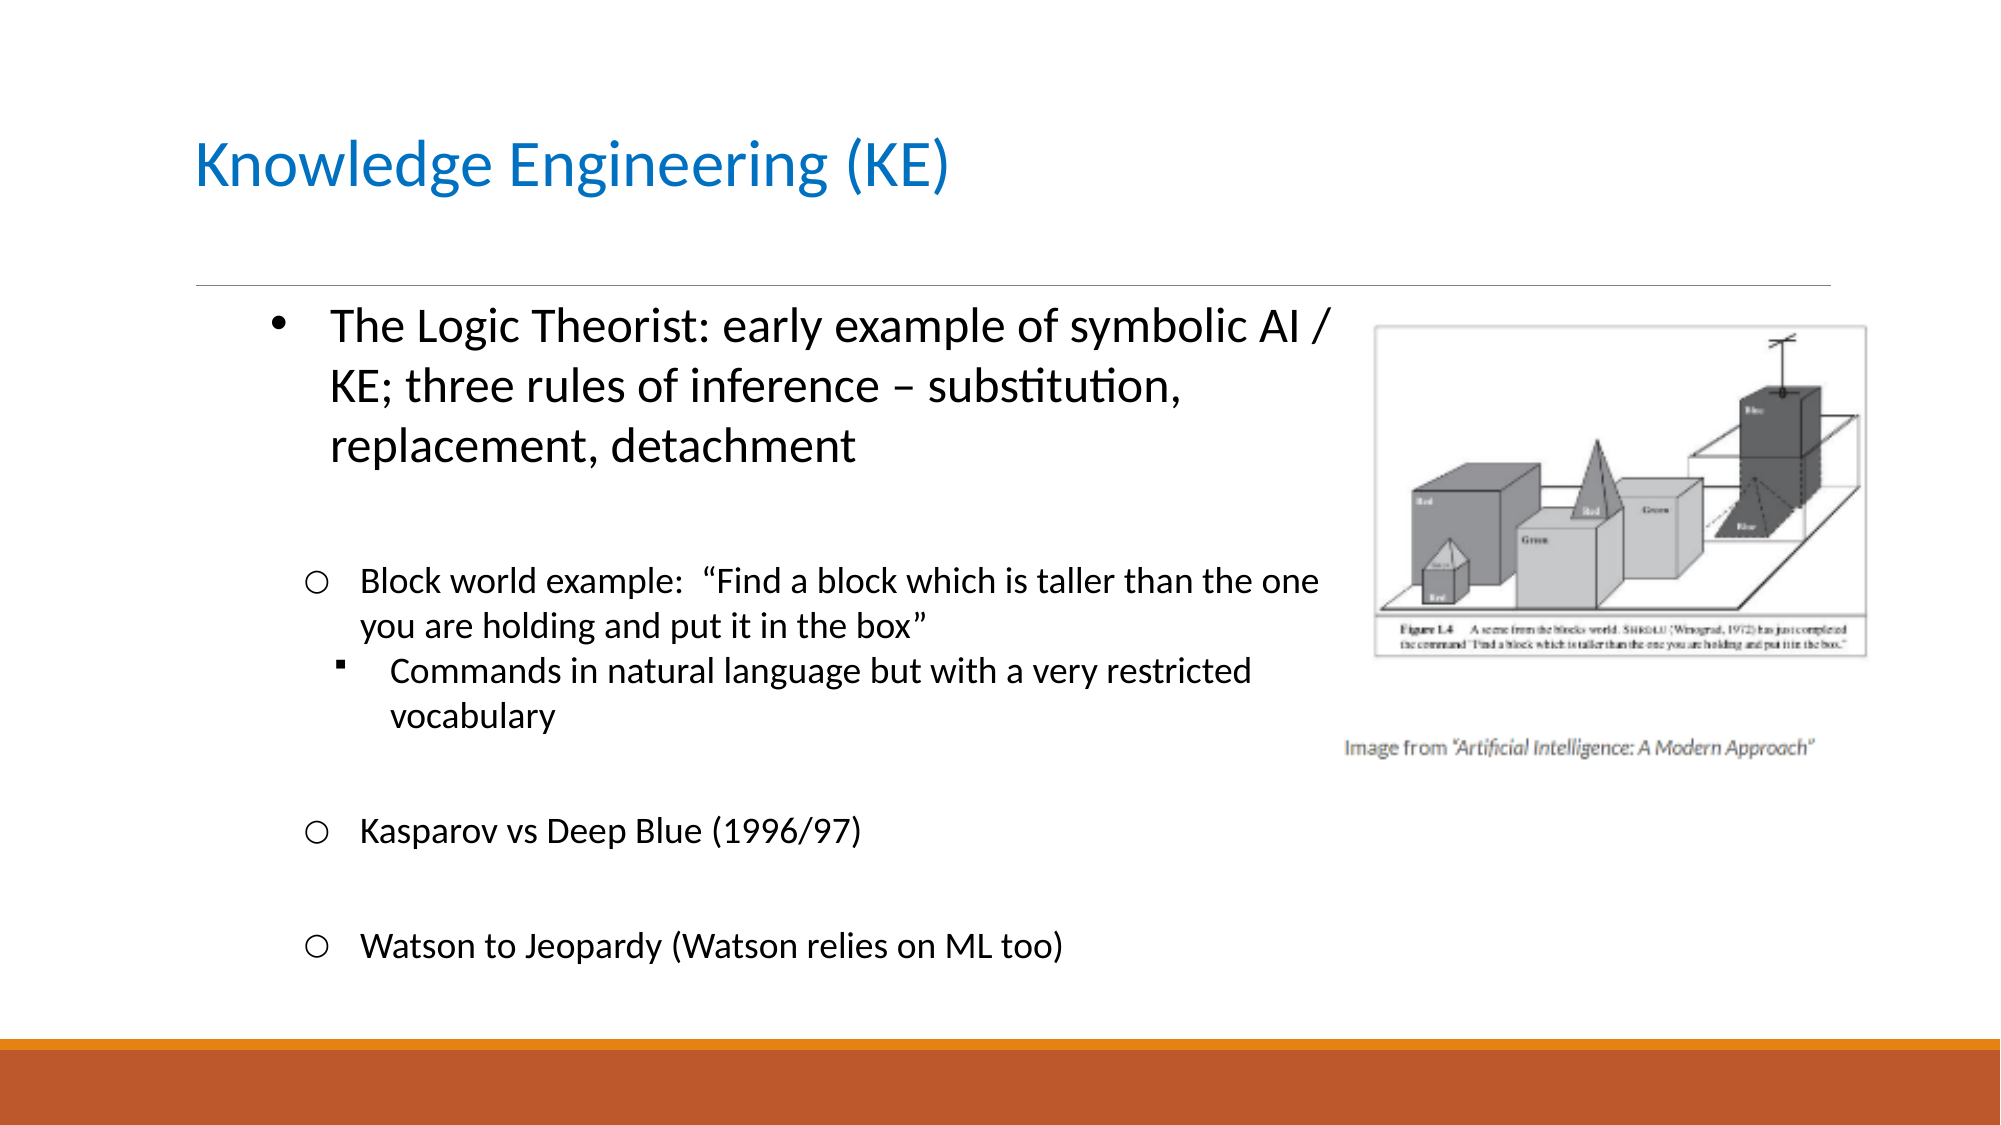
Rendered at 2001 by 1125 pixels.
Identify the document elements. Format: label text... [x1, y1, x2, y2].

title Knowledge Engineering (KE) [180, 47, 1830, 285]
picture [1343, 315, 1878, 768]
list The Logic Theorist: early example of symbolic AI / KE; three rules of inference – substitution, replacement, detachment Block world example: “Find a block which is taller than the one you are holding and put it in the box” Commands in natural language but with a very restricted vocabulary Kasparov vs Deep Blue (1996/97) Watson to Jeopardy (Watson relies on ML too) [180, 285, 1344, 1039]
